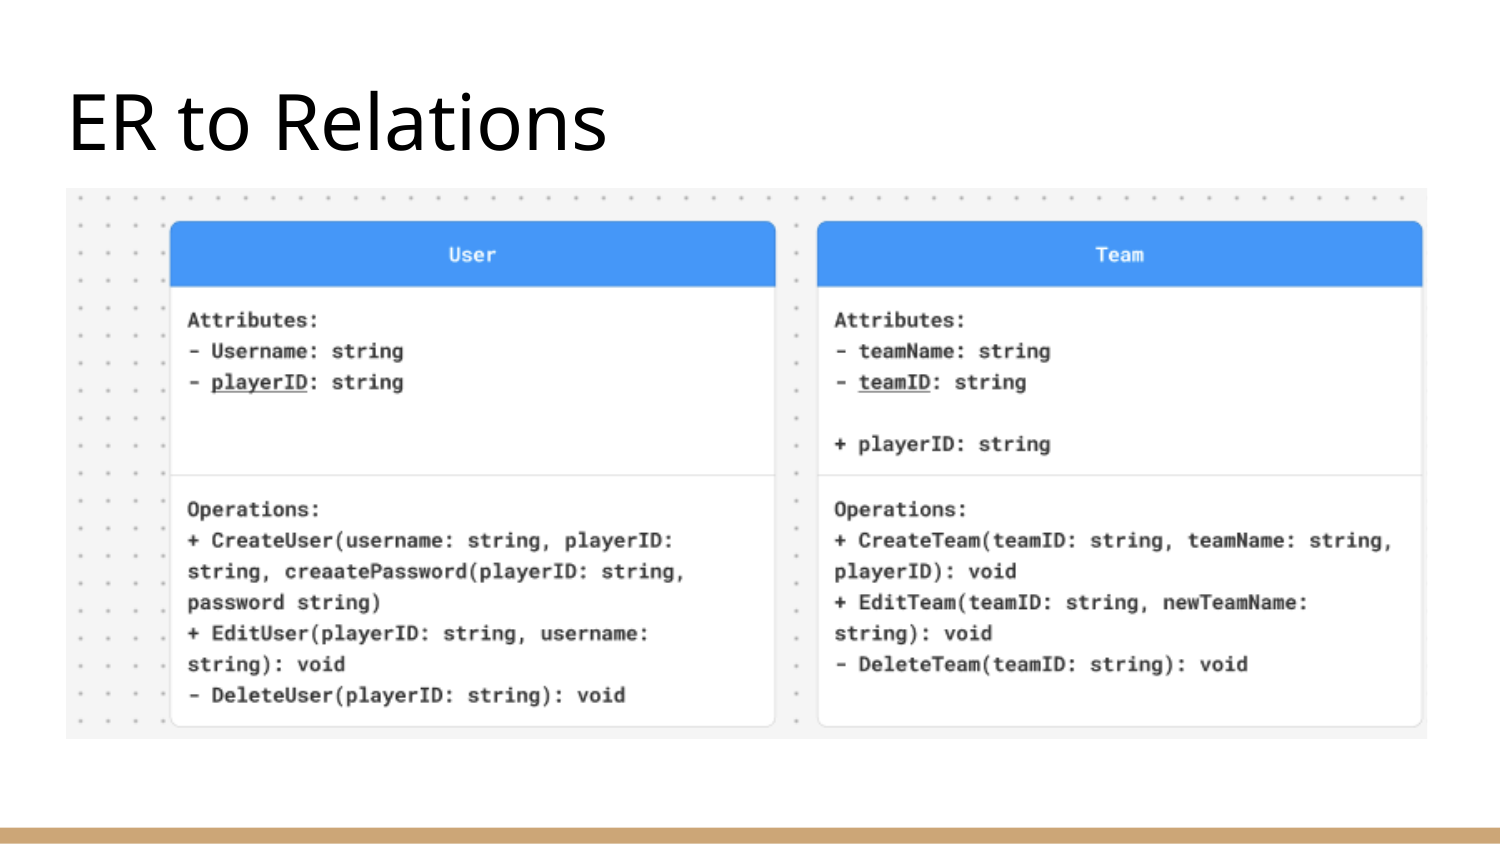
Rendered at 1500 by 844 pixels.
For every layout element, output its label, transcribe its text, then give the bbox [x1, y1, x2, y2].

picture [50, 187, 1428, 739]
title ER to Relations [51, 51, 1449, 189]
